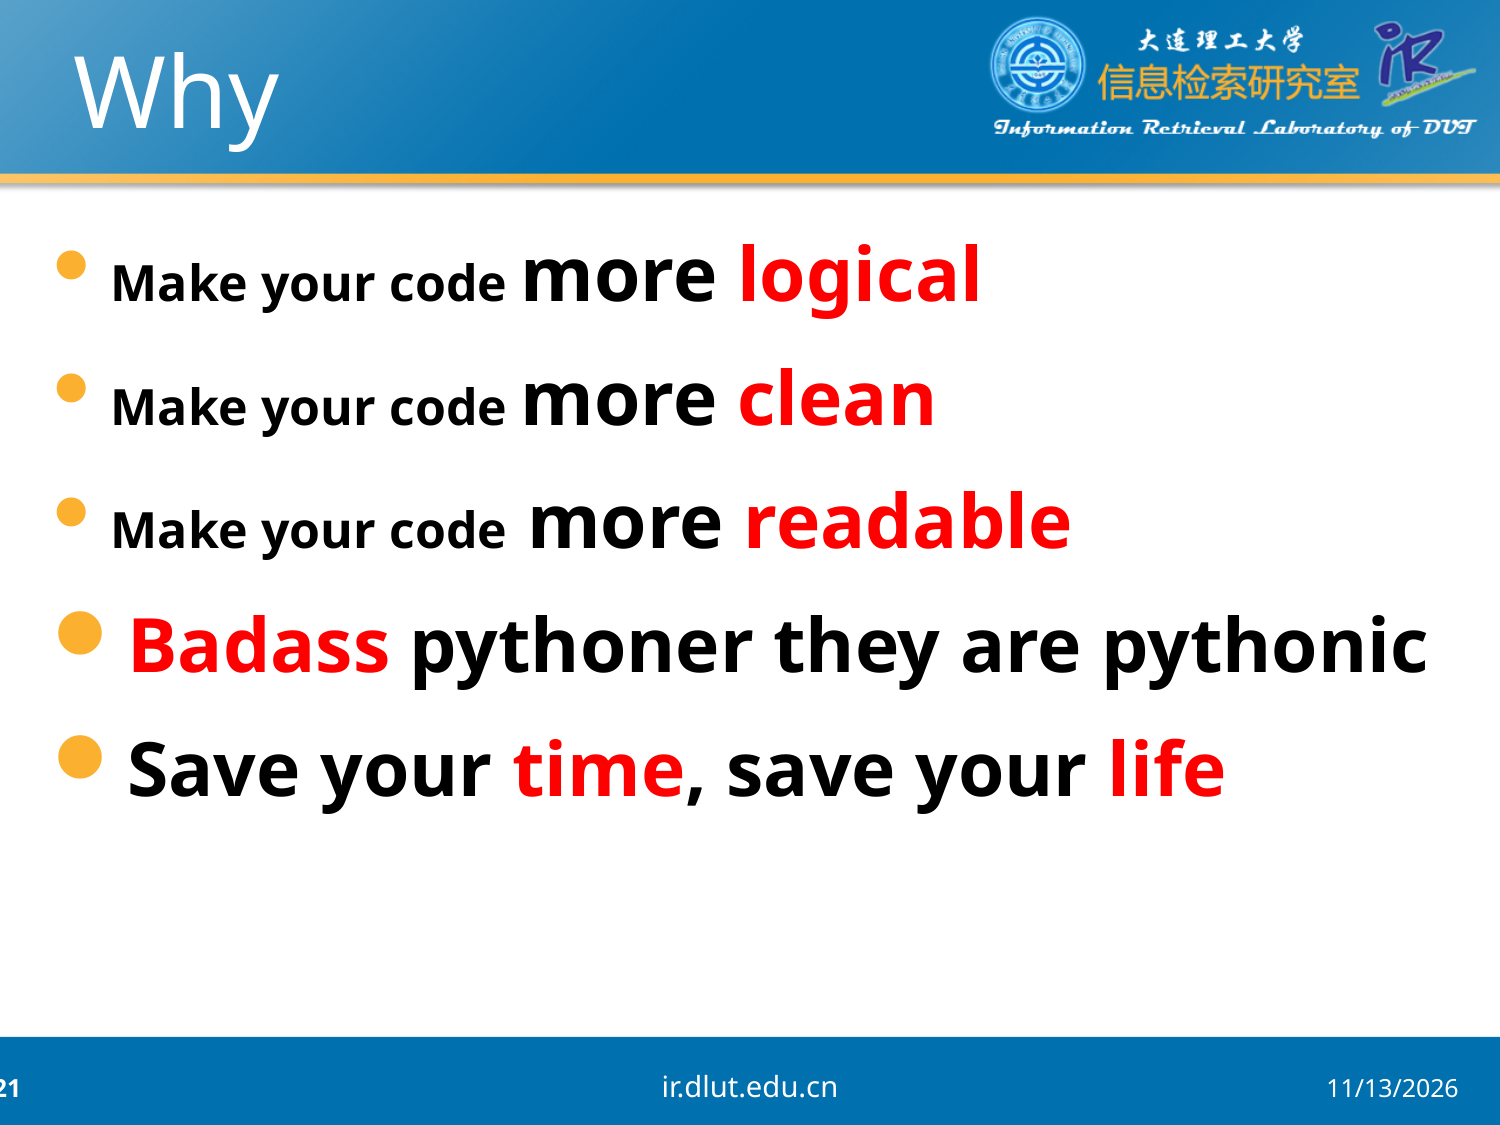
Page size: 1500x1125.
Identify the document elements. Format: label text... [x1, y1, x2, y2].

title Why [58, 20, 944, 158]
list Make your code more logical Make your code more clean Make your code more readable Badass pythoner they are pythonic Save your time, save your life [37, 218, 1459, 1023]
picture [0, 0, 1500, 1125]
